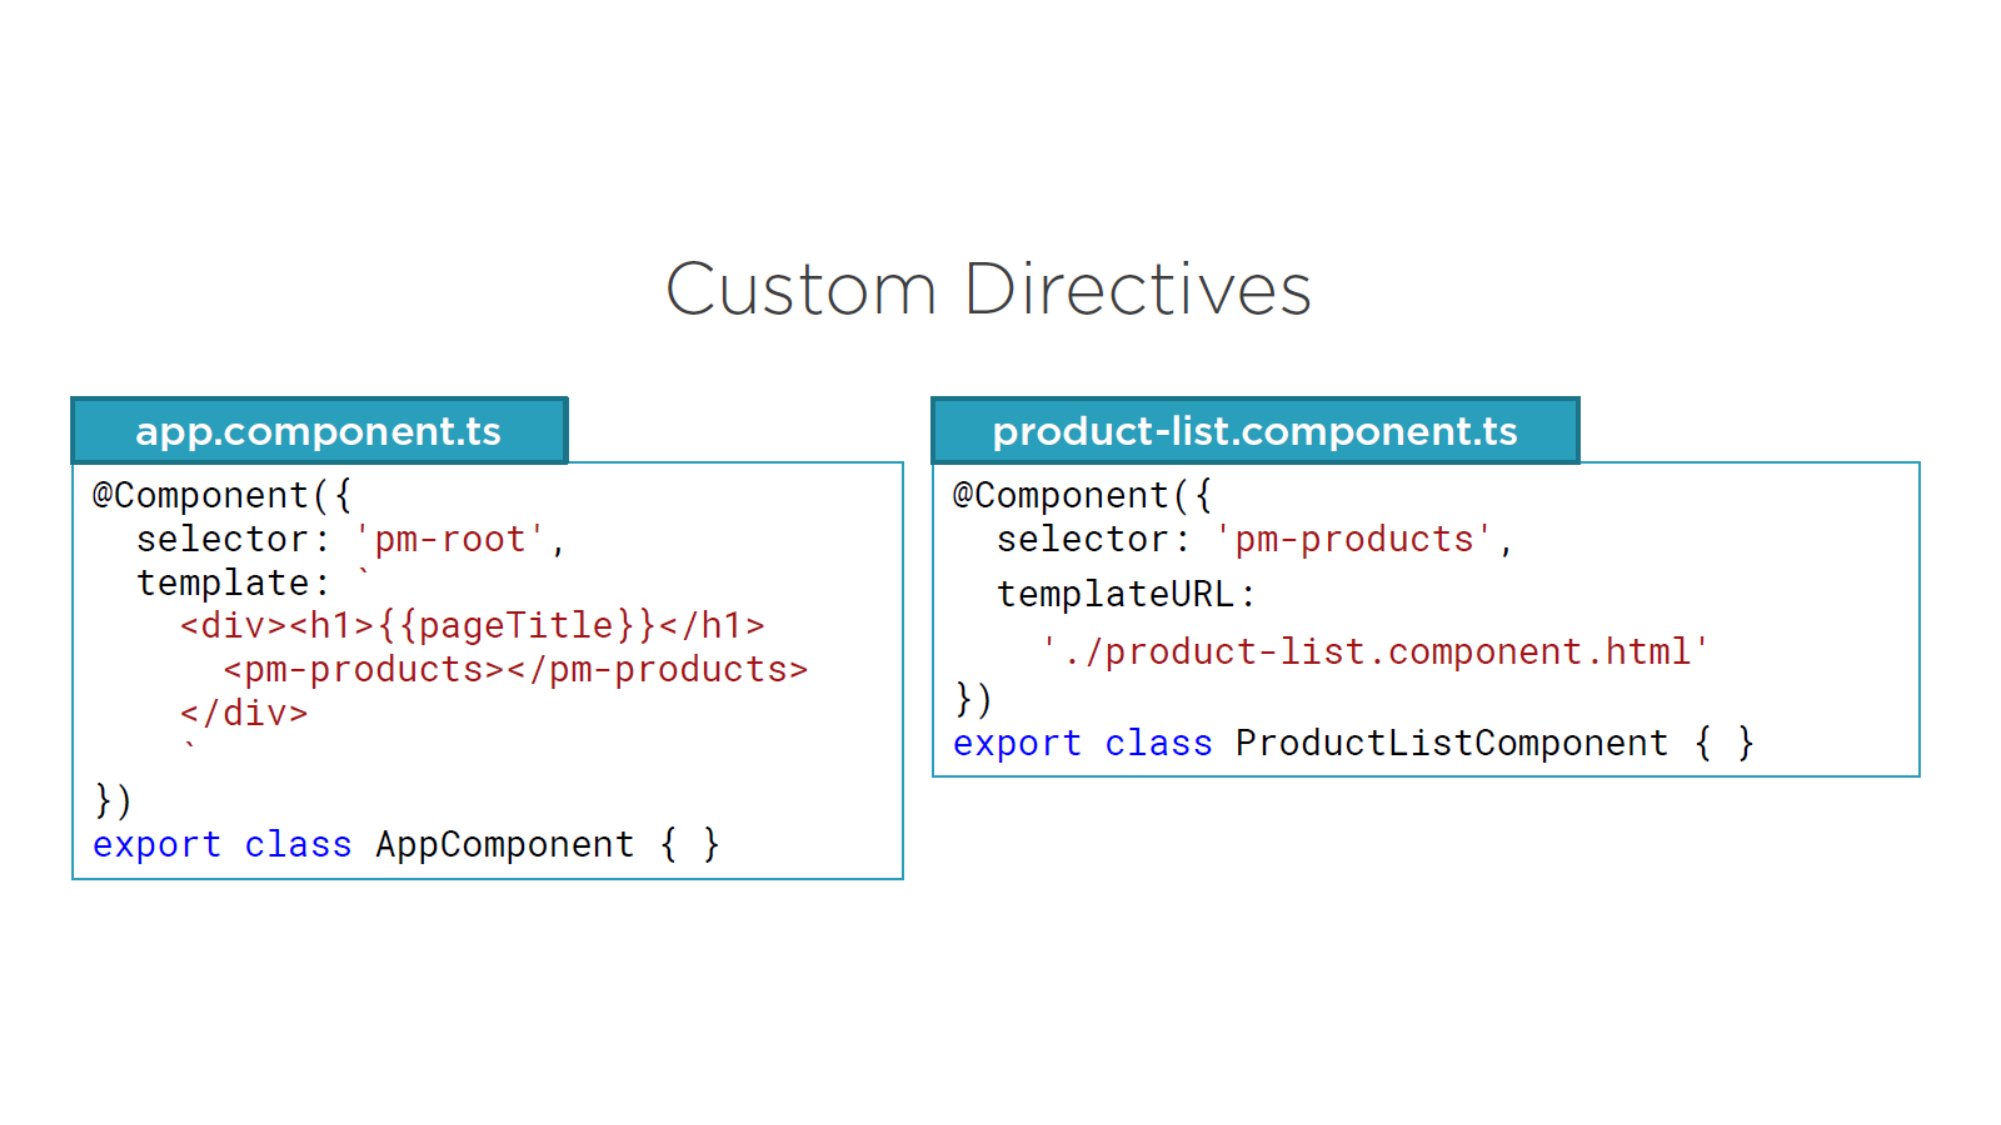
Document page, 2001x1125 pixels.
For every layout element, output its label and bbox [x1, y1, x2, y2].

picture [64, 226, 1936, 899]
